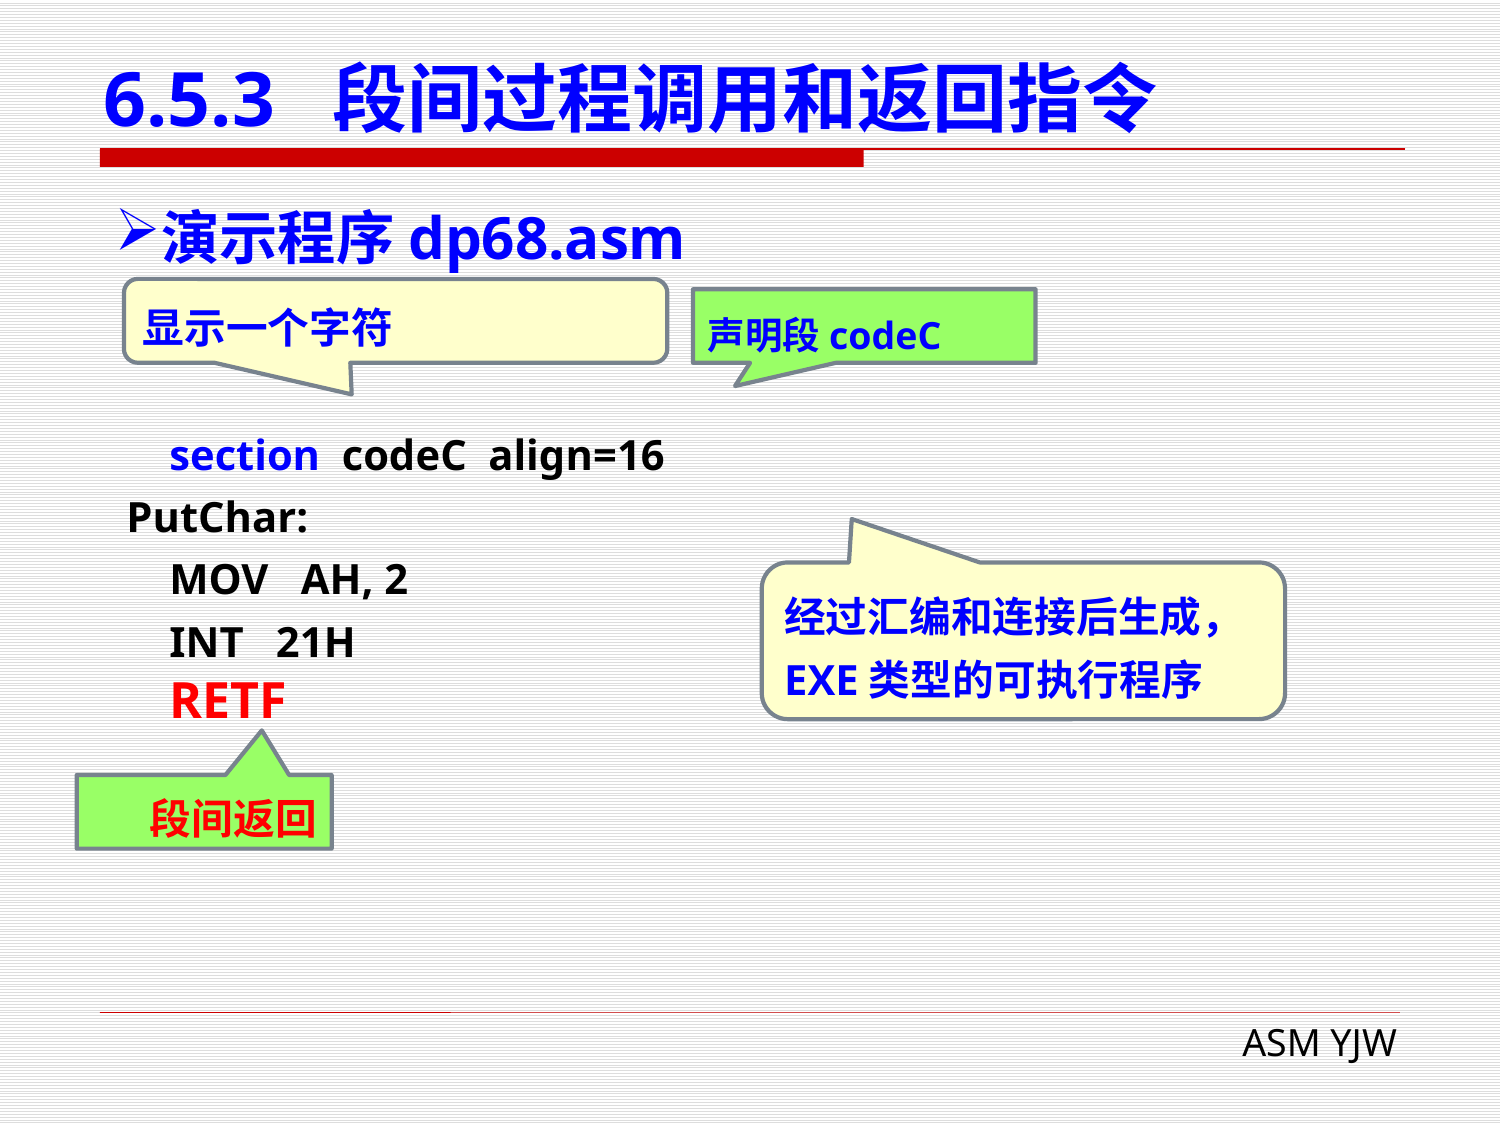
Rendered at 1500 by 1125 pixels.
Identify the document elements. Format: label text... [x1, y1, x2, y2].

text_box 经过汇编和连接后生成， EXE类型的可执行程序 [759, 517, 1288, 722]
text_box section codeC align=16 PutChar: MOV AH, 2 INT 21H RETF [111, 408, 1365, 736]
text_box 显示一个字符 [121, 276, 670, 397]
text_box 演示程序dp68.asm [100, 166, 1400, 279]
text_box 声明段codeC [690, 287, 1038, 389]
text_box 段间返回 [74, 728, 334, 851]
title 6.5.3 段间过程调用和返回指令 [88, 42, 1448, 149]
